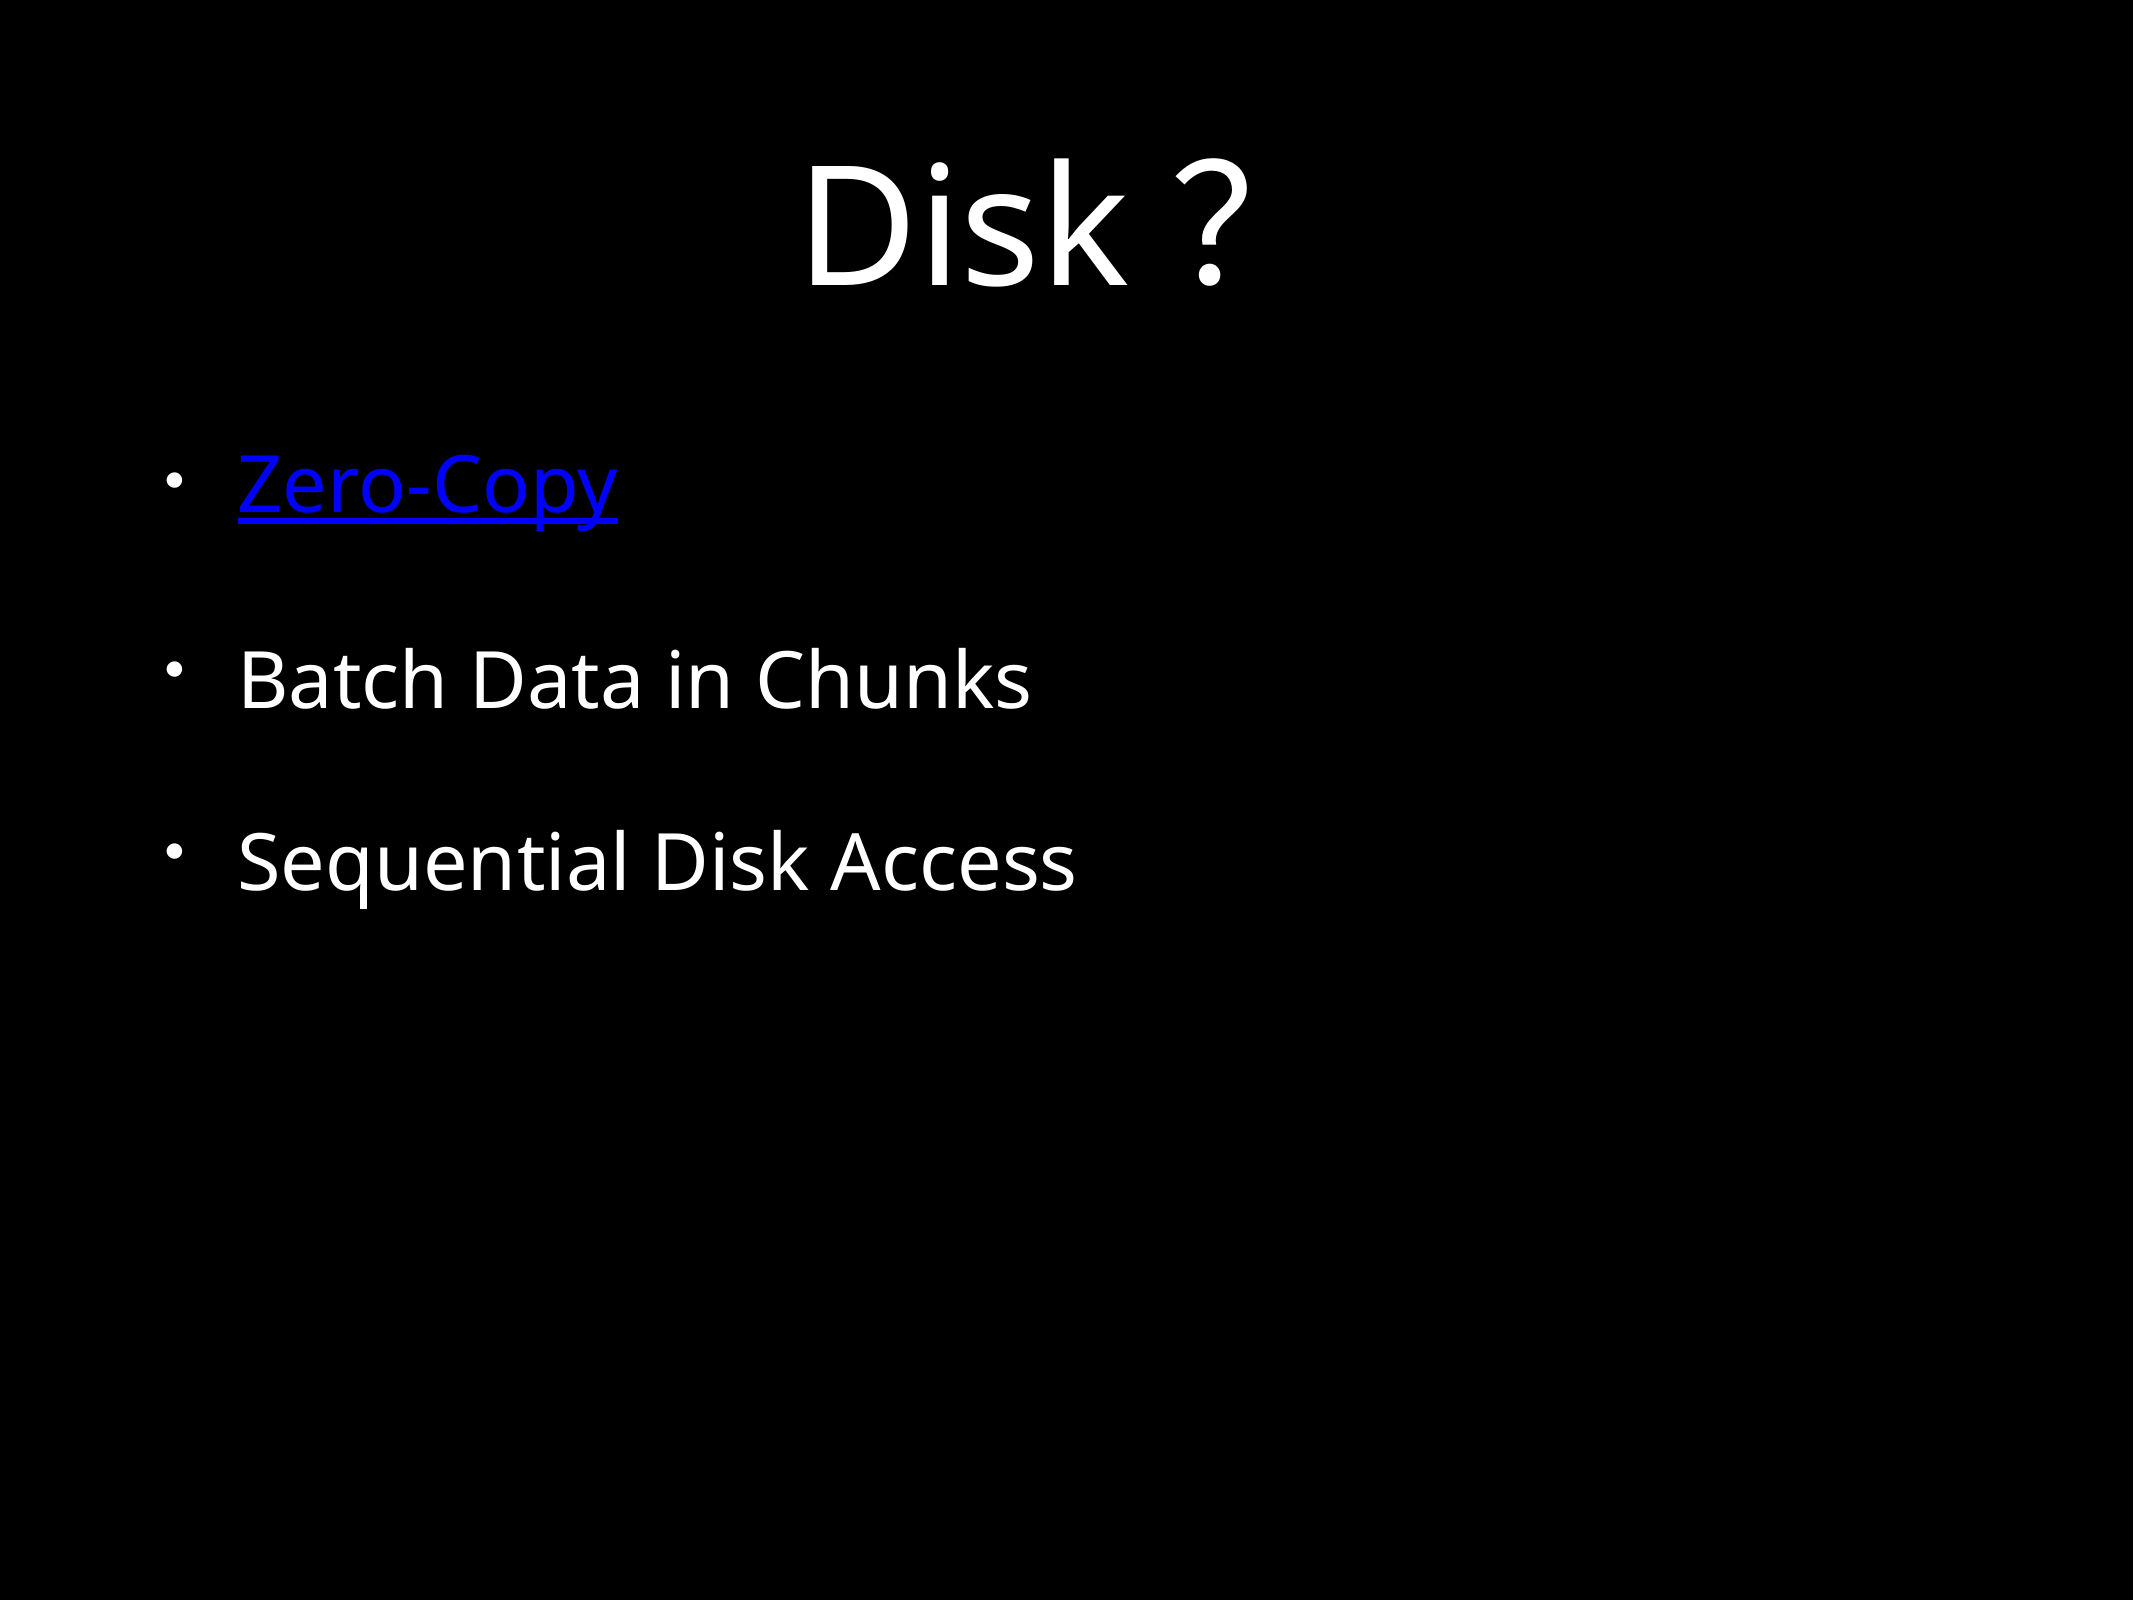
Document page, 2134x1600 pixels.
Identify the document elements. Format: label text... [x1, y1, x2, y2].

title Disk？ [155, 41, 1978, 397]
list Zero-Copy Batch Data in Chunks Sequential Disk Access [155, 424, 1978, 1457]
